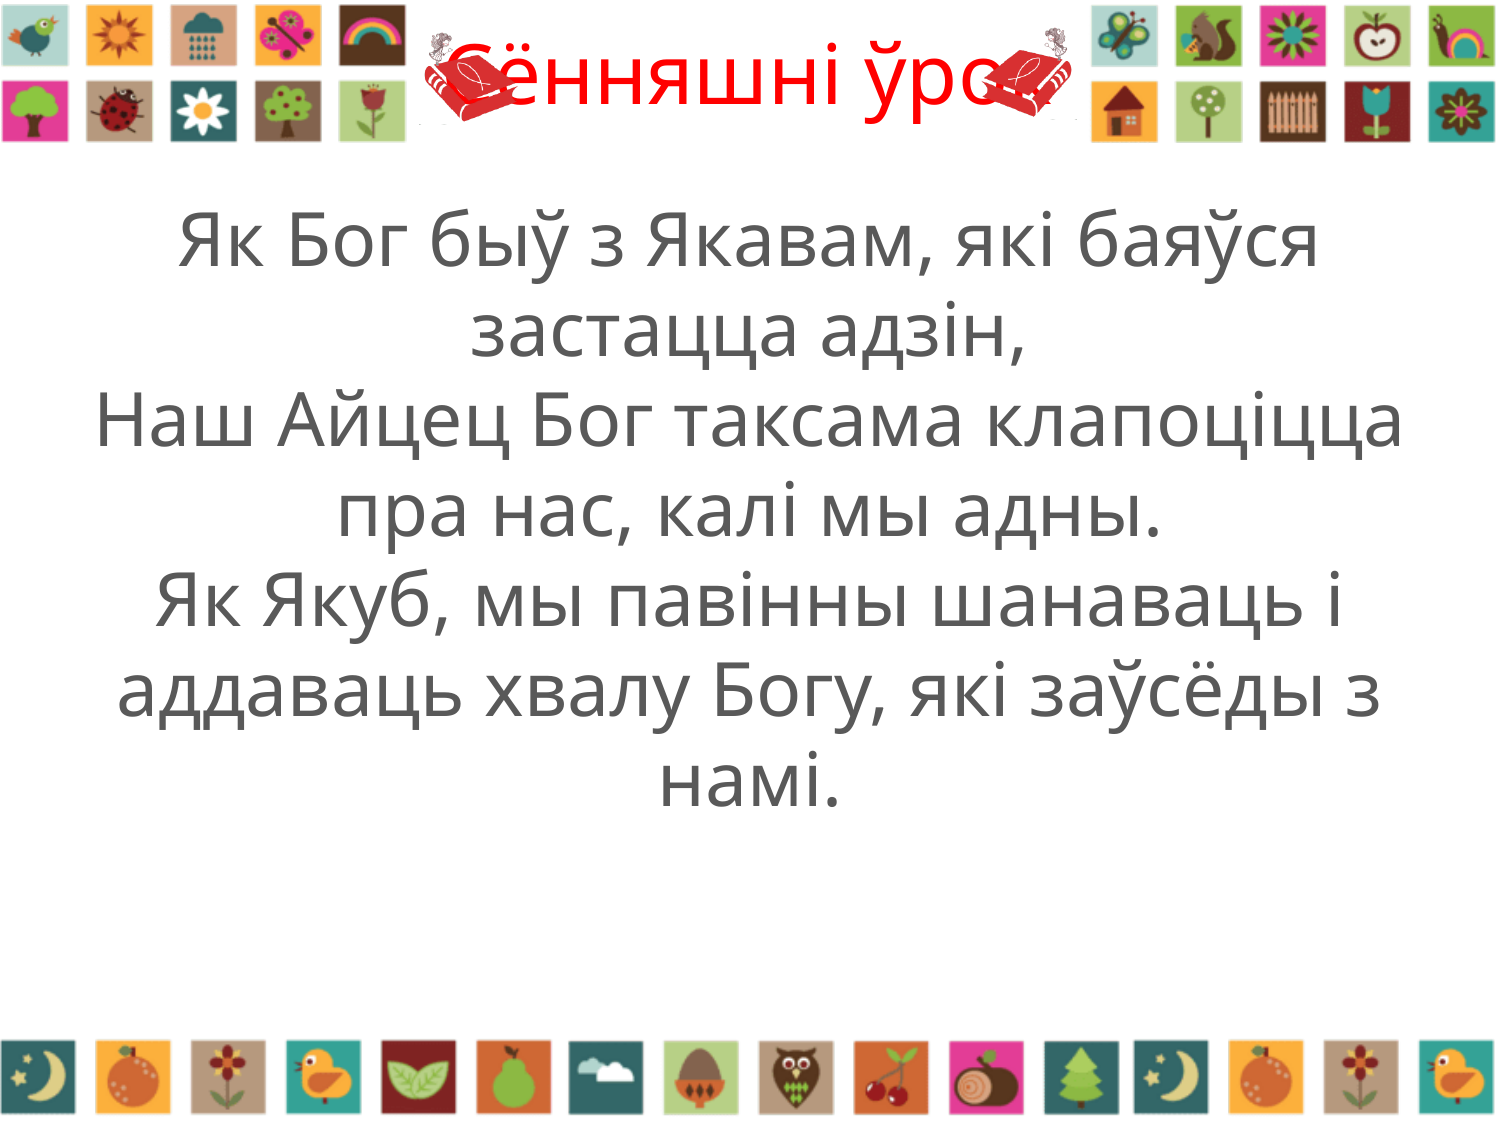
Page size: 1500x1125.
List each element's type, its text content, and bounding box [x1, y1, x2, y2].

text_box Як Бог быў з Якавам, які баяўся застацца адзін, Наш Айцец Бог таксама клапоціцца пра нас, калі мы адны. Як Якуб, мы павінны шанаваць і аддаваць хвалу Богу, які заўсёды з намі. [76, 184, 1424, 920]
text_box Сённяшні ўрок [425, 13, 1077, 129]
picture [950, 3, 1500, 150]
picture [0, 3, 550, 150]
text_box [0, 1028, 1500, 1118]
